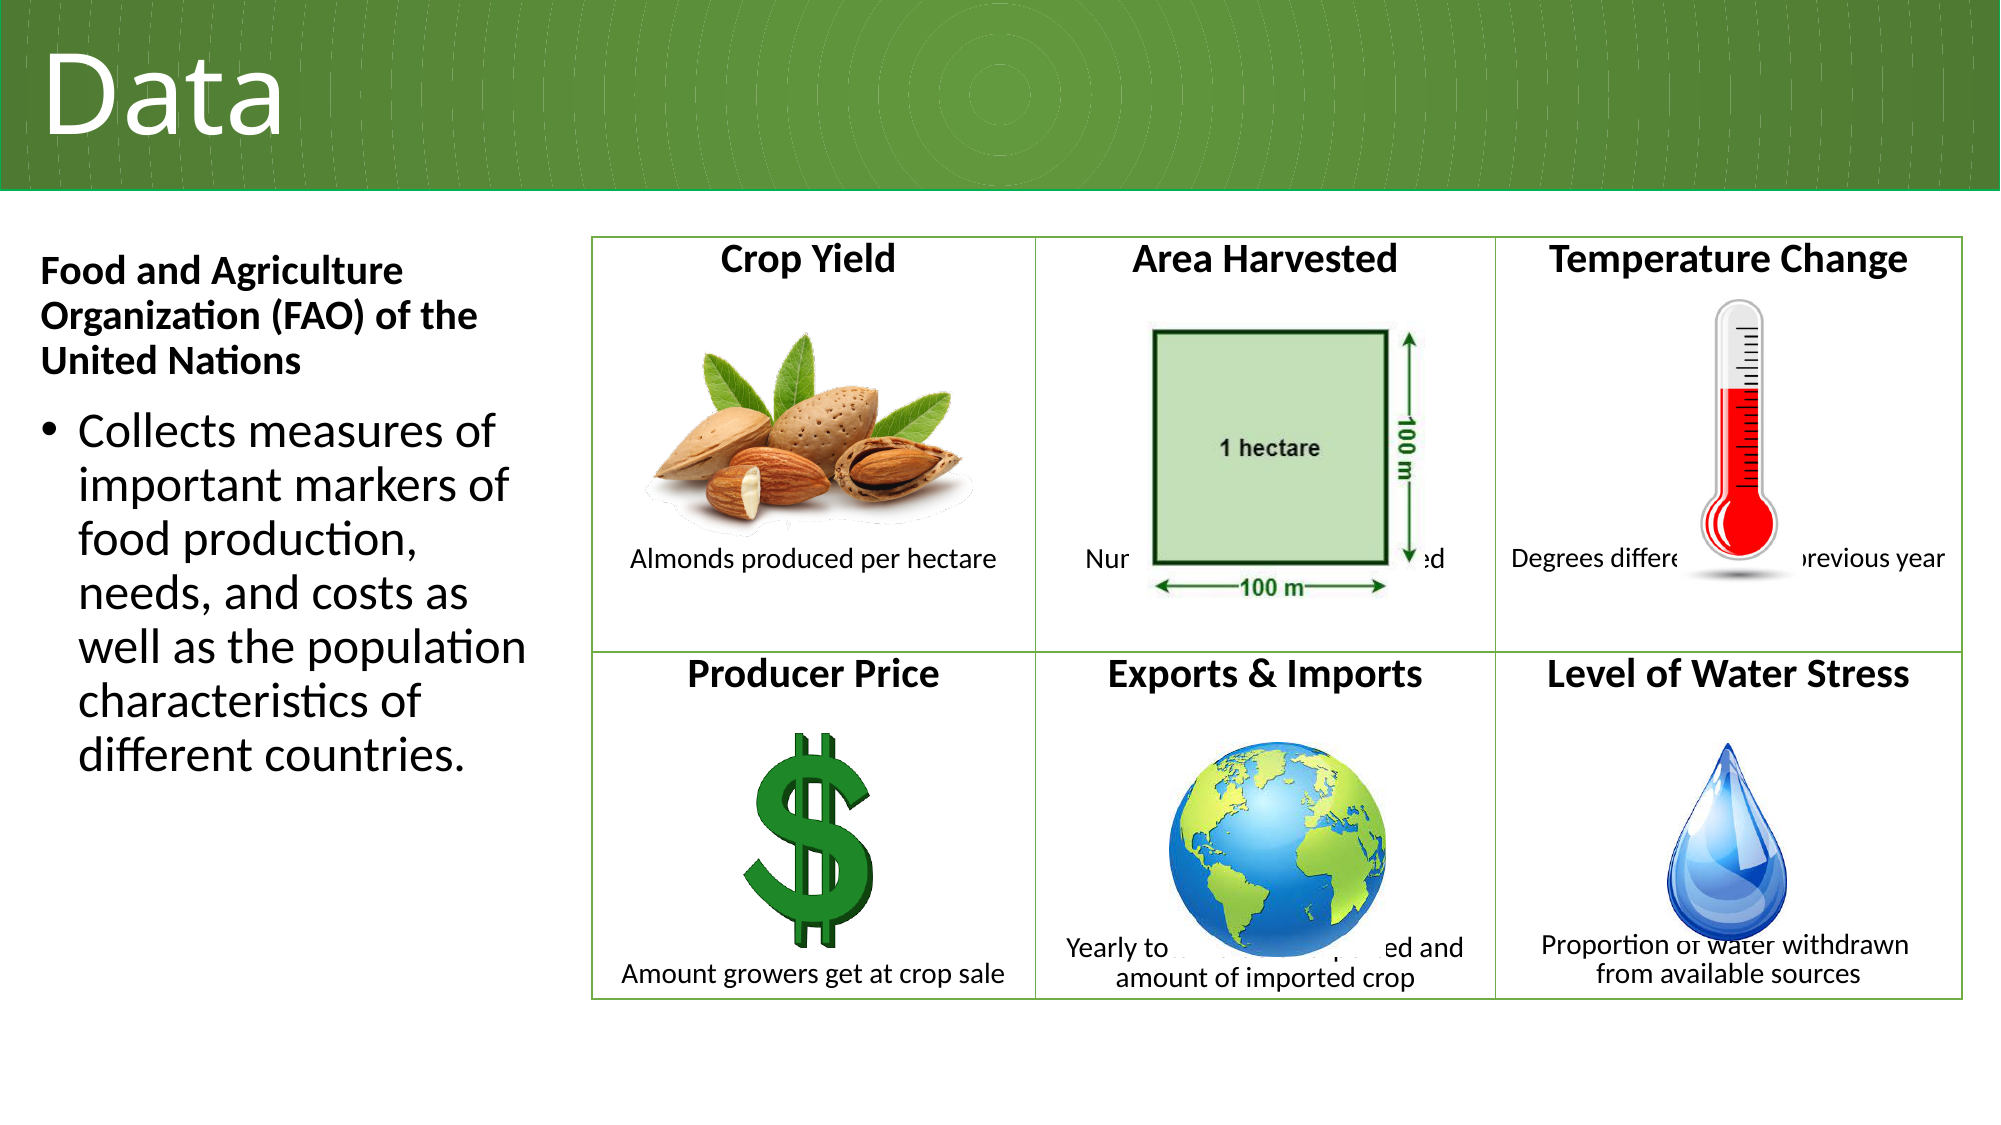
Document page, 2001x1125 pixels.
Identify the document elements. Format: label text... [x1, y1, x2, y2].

text_box [0, 0, 2000, 191]
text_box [631, 292, 1804, 957]
title Data [25, 15, 1793, 181]
table_cell Producer Price Amount growers get at crop sale [593, 653, 1035, 998]
table_header Area Harvested Number of hectares harvested [1036, 238, 1495, 292]
table_cell Exports & Imports Yearly total value of exported and amount of imported crop [1036, 957, 1495, 998]
list Food and Agriculture Organization (FAO) of the United Nations Collects measures of important markers of food production, needs, and costs as well as the population characteristics of different countries. [25, 241, 569, 895]
table_cell Level of Water Stress Proportion of water withdrawn from available sources [1496, 653, 1961, 998]
table_header Temperature Change Degrees difference from previous year [1496, 238, 1961, 651]
table_header Crop Yield Almonds produced per hectare [593, 238, 1035, 651]
